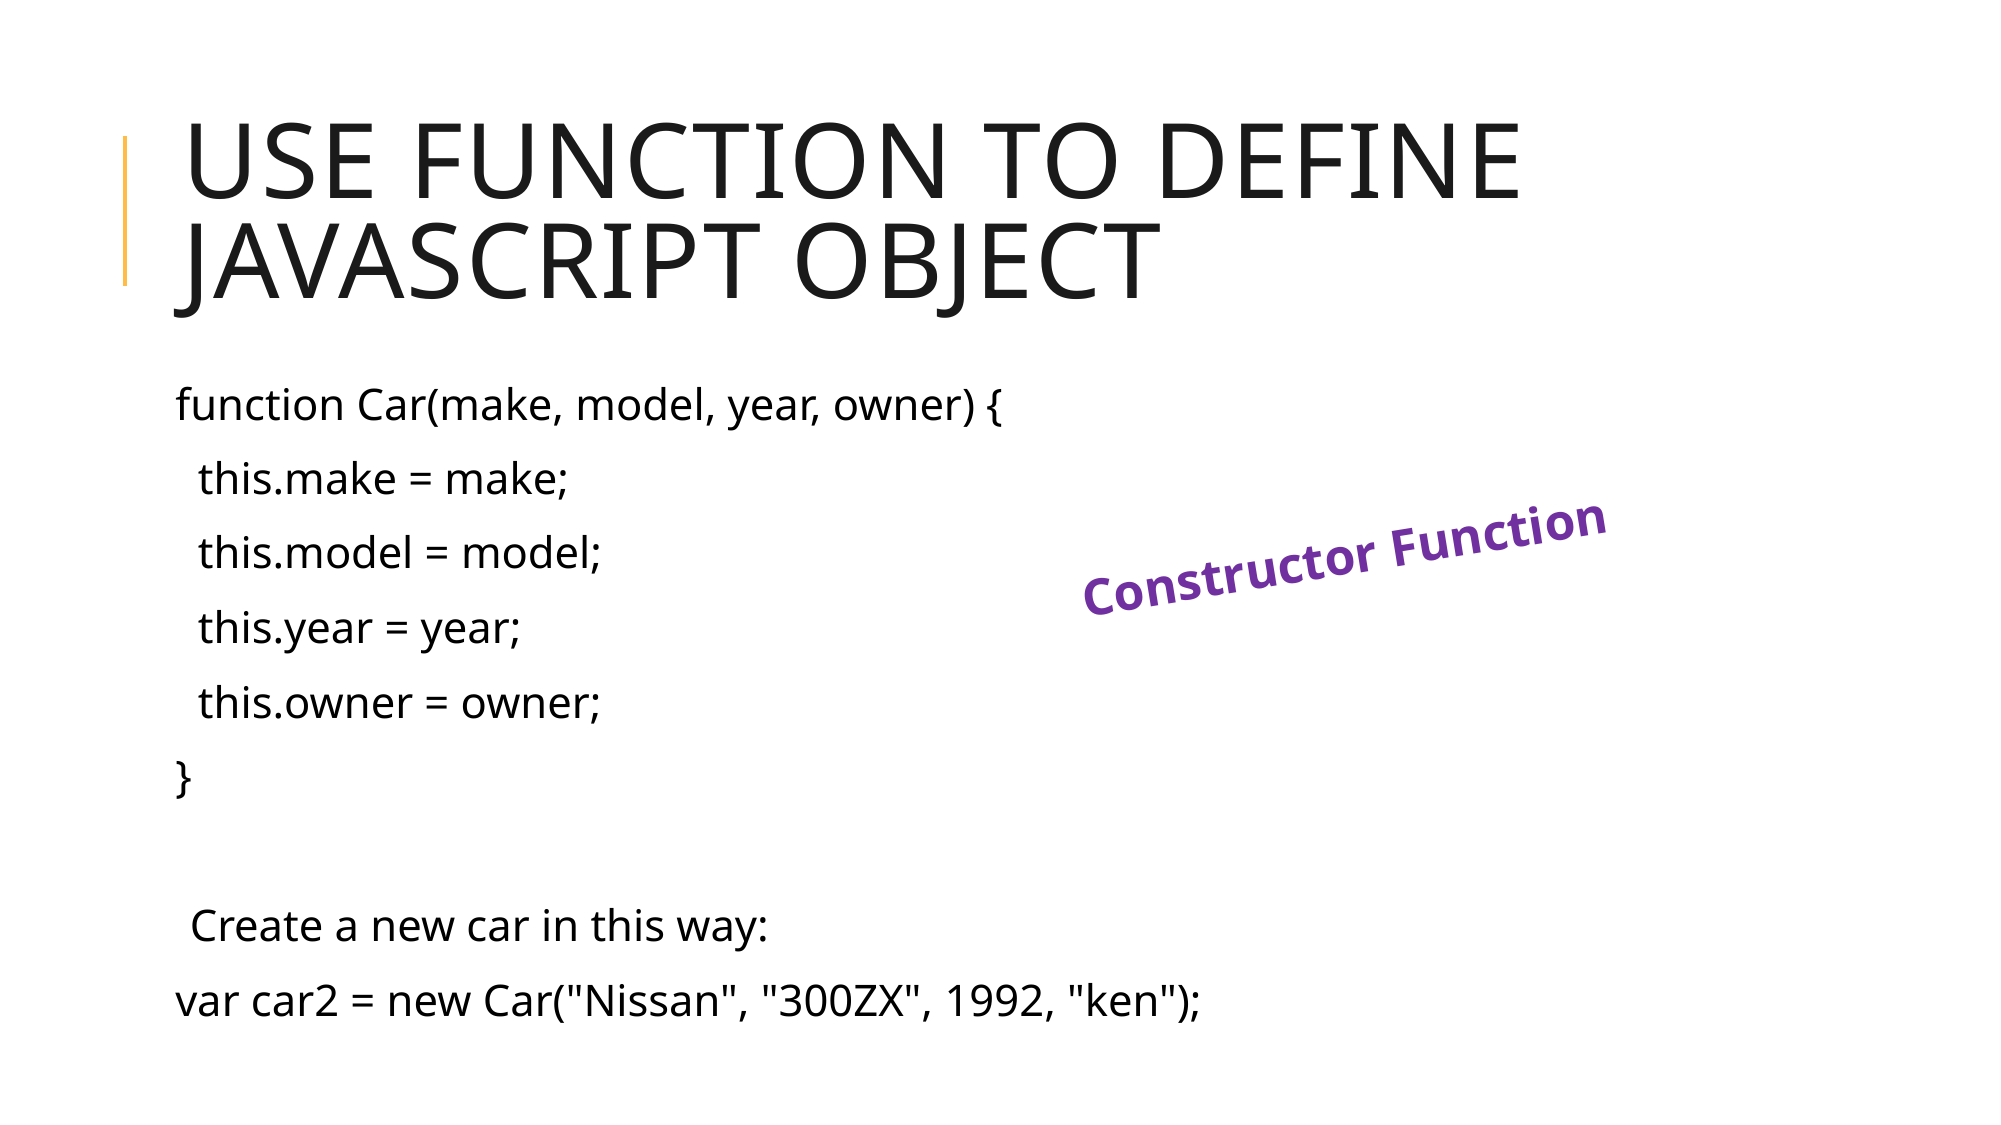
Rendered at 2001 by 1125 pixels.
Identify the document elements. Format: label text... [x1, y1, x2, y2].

text_box Constructor Function [1061, 472, 1628, 637]
title Use function to define JavaScript Object [168, 96, 1763, 342]
list function Car(make, model, year, owner) { this.make = make; this.model = model; this.year = year; this.owner = owner; } Create a new car in this way: var car2 = new Car("Nissan", "300ZX", 1992, "ken"); [168, 375, 1763, 1035]
